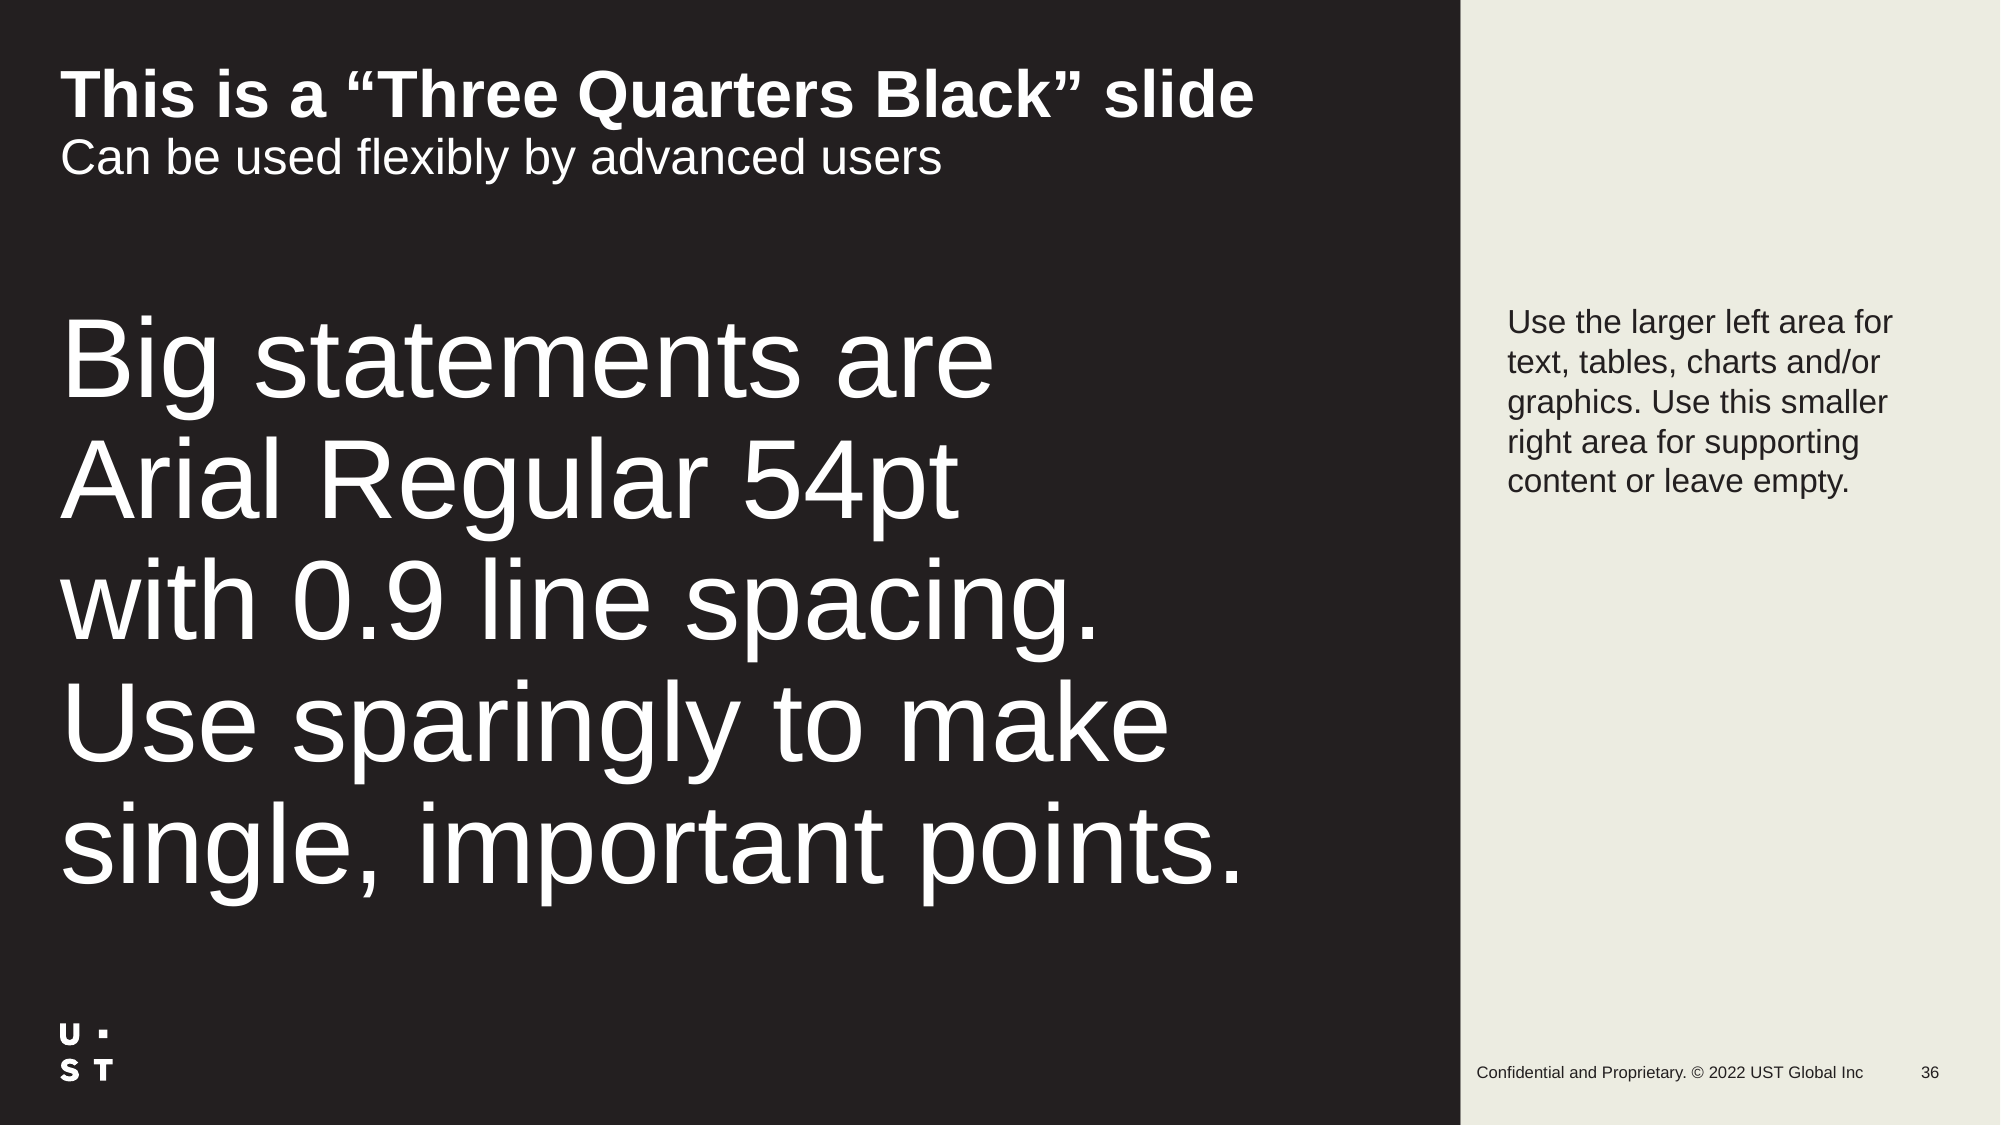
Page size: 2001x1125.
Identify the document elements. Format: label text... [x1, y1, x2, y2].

list Big statements are Arial Regular 54pt with 0.9 line spacing. Use sparingly to make single, important points. [60, 299, 1406, 998]
list Use the larger left area for text, tables, charts and/or graphics. Use this smaller right area for supporting content or leave empty. [1507, 299, 1940, 998]
title This is a “Three Quarters Black” slide Can be used flexibly by advanced users [60, 60, 1406, 210]
